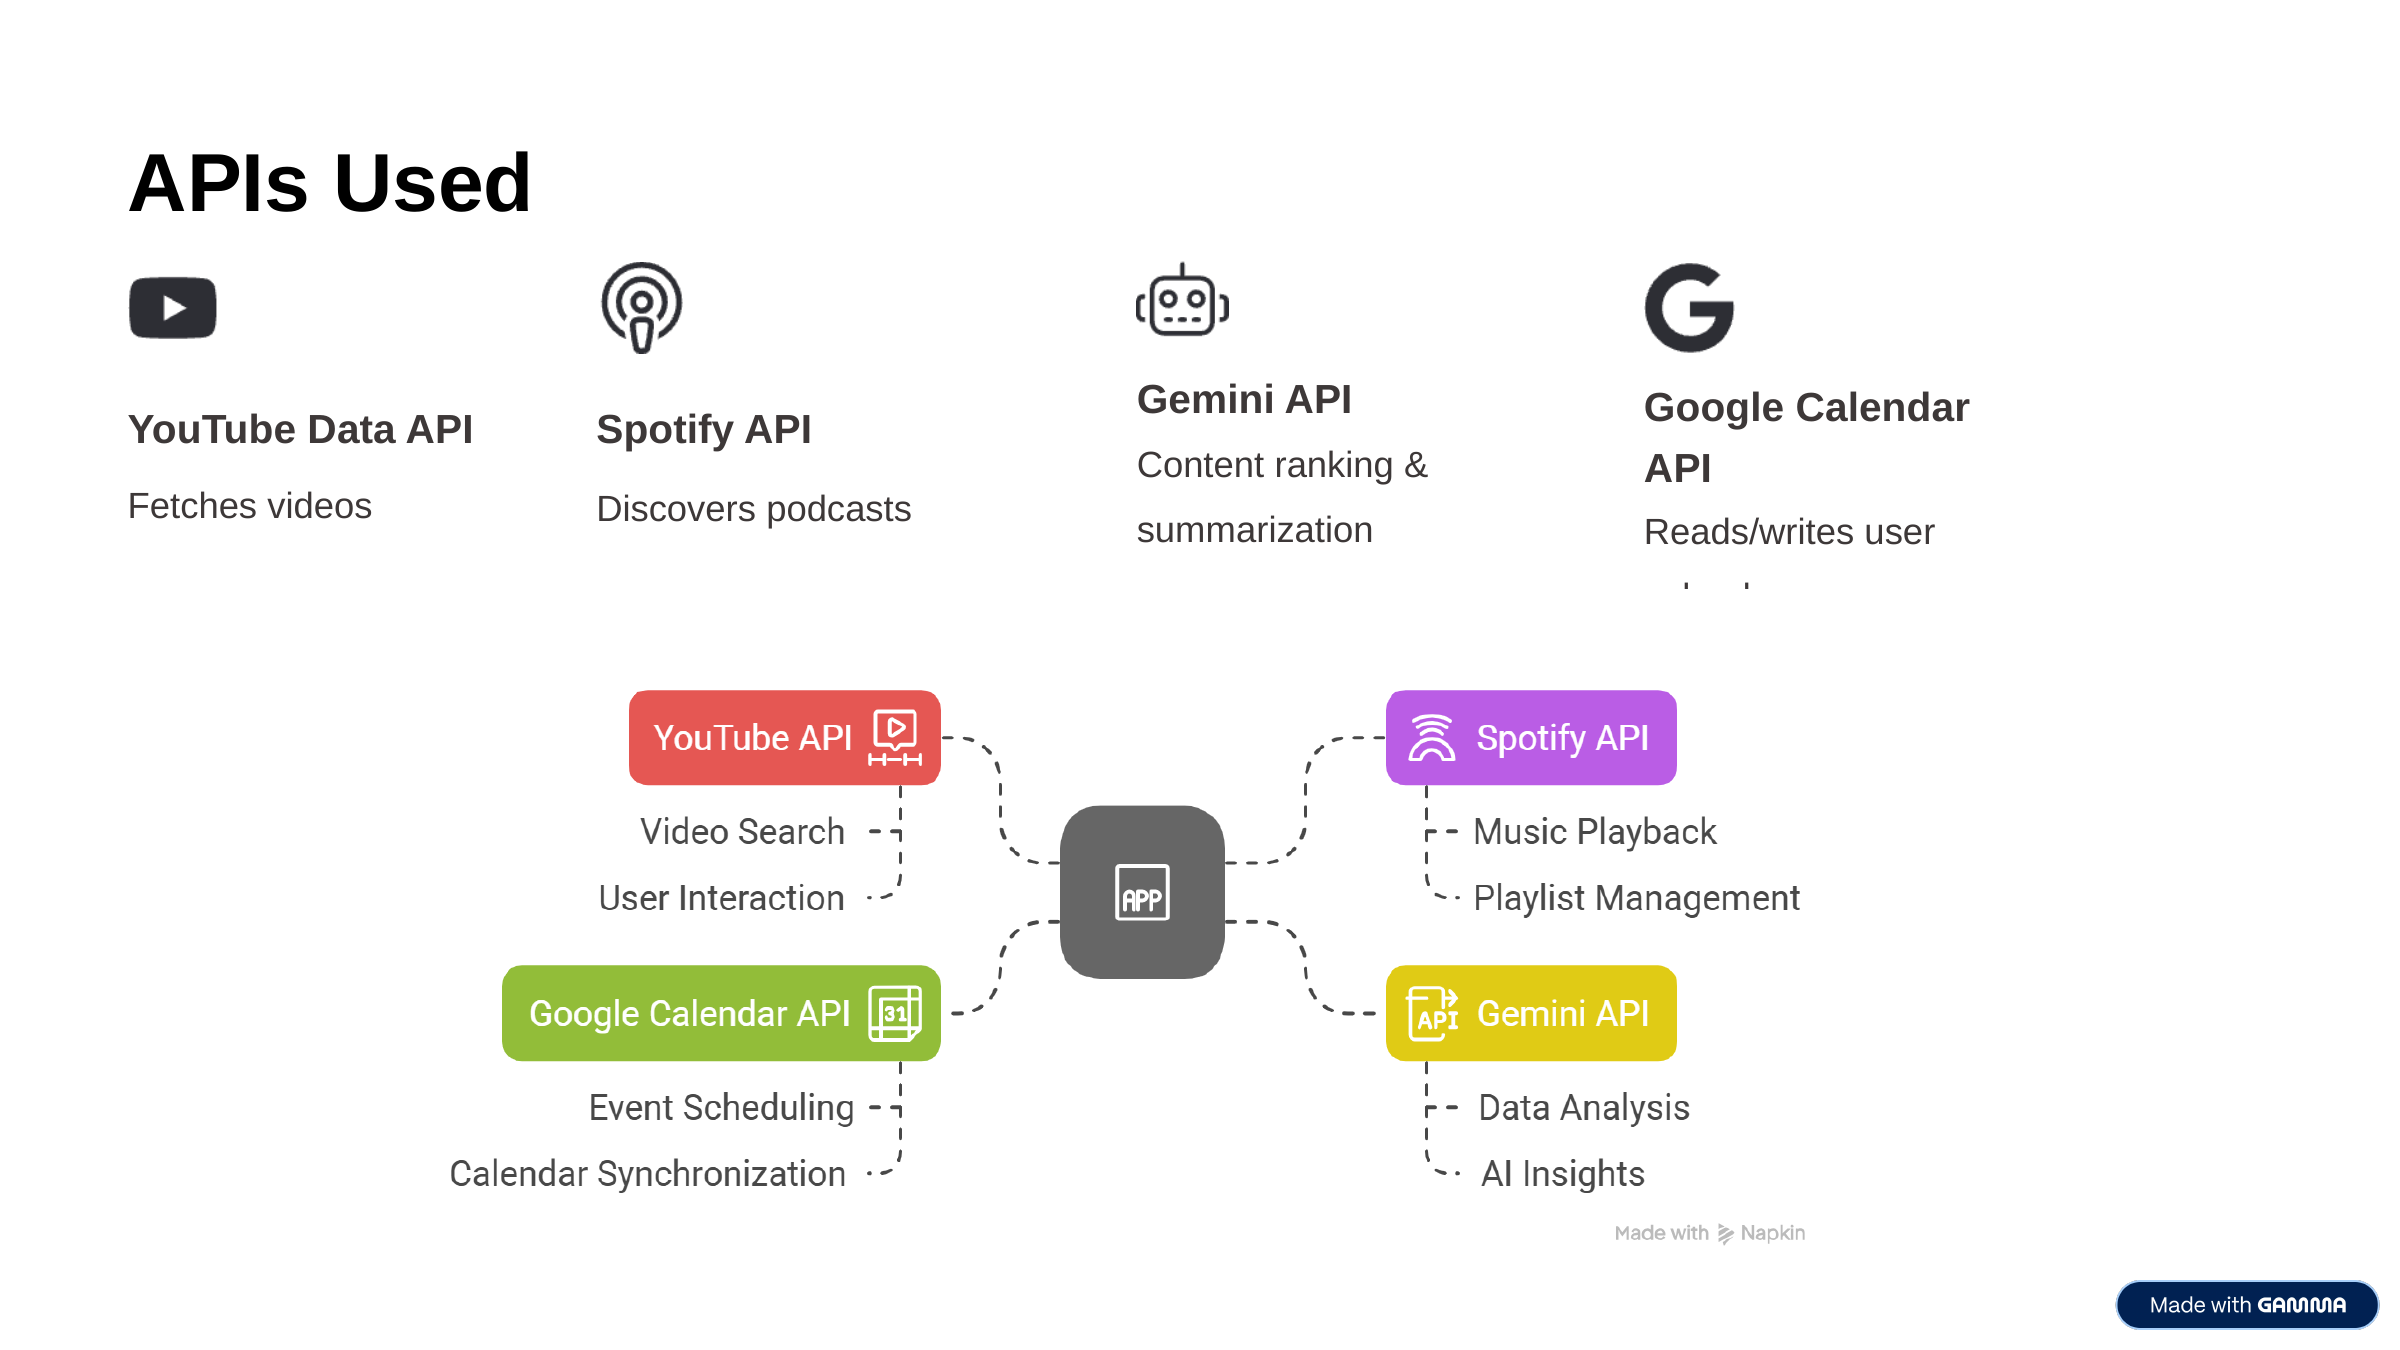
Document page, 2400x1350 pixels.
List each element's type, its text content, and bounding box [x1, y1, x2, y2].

picture [395, 589, 1848, 1284]
text_box YouTube Data API [127, 390, 506, 461]
text_box APIs Used [127, 104, 1229, 208]
text_box Gemini API [1136, 360, 1516, 420]
picture [596, 262, 689, 355]
text_box Reads/writes user calendar [1643, 487, 2023, 597]
text_box Fetches videos [127, 461, 506, 517]
text_box Google Calendar API [1643, 368, 2023, 473]
picture [1136, 253, 1229, 346]
picture [1643, 262, 1736, 355]
picture [2106, 1271, 2389, 1339]
text_box Spotify API [596, 390, 975, 443]
text_box Discovers podcasts [596, 464, 975, 519]
text_box Content ranking & summarization [1136, 420, 1516, 530]
picture [127, 262, 220, 355]
